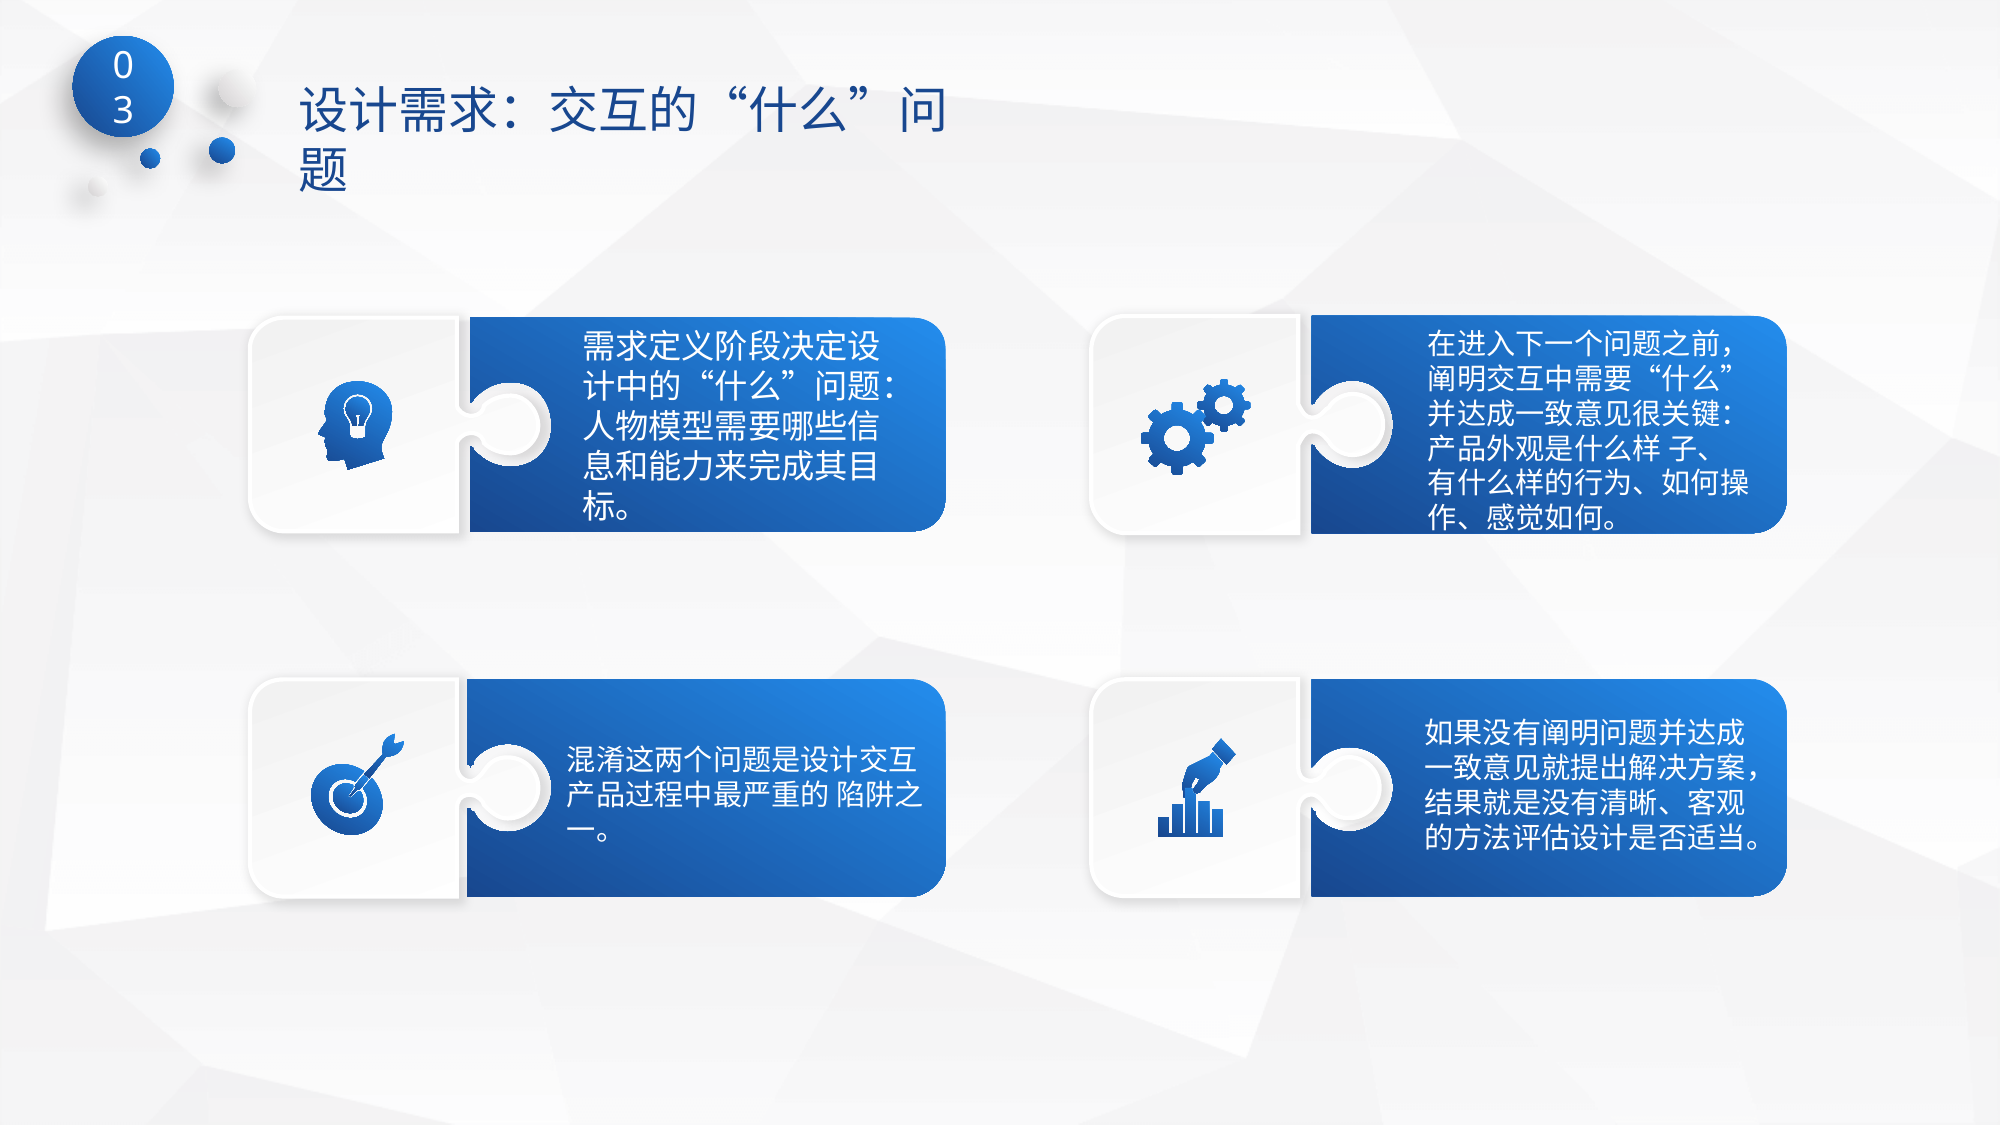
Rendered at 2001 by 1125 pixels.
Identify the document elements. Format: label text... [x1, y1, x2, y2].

text_box [248, 678, 540, 898]
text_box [309, 733, 404, 835]
text_box [1311, 679, 1787, 897]
text_box [920, 318, 946, 531]
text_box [318, 379, 394, 470]
text_box [470, 317, 567, 532]
text_box 需求定义阶段决定设计中的“什么”问题：人物模型需要哪些信息和能力来完成其目标。 [567, 317, 920, 532]
text_box 混淆这两个问题是设计交互产品过程中最严重的 陷阱之一。 [552, 733, 946, 854]
text_box 如果没有阐明问题并达成 一致意见就提出解决方案，结果就是没有清晰、客观的方法评估设计是否适当。 [1409, 707, 1765, 862]
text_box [1141, 379, 1251, 475]
text_box 在进入下一个问题之前，阐明交互中需要“什么”并达成一致意见很关键：产品外观是什么样 子、有什么样的行为、如何操作、感觉如何。 [1413, 317, 1765, 543]
text_box 设计需求：交互的“什么”问题 [283, 71, 980, 207]
text_box [1765, 317, 1787, 531]
text_box [467, 679, 946, 897]
text_box [1090, 314, 1385, 535]
text_box [248, 316, 540, 533]
text_box [1311, 315, 1762, 534]
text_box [1158, 738, 1236, 837]
picture [0, 0, 2000, 1125]
text_box [1090, 678, 1381, 898]
